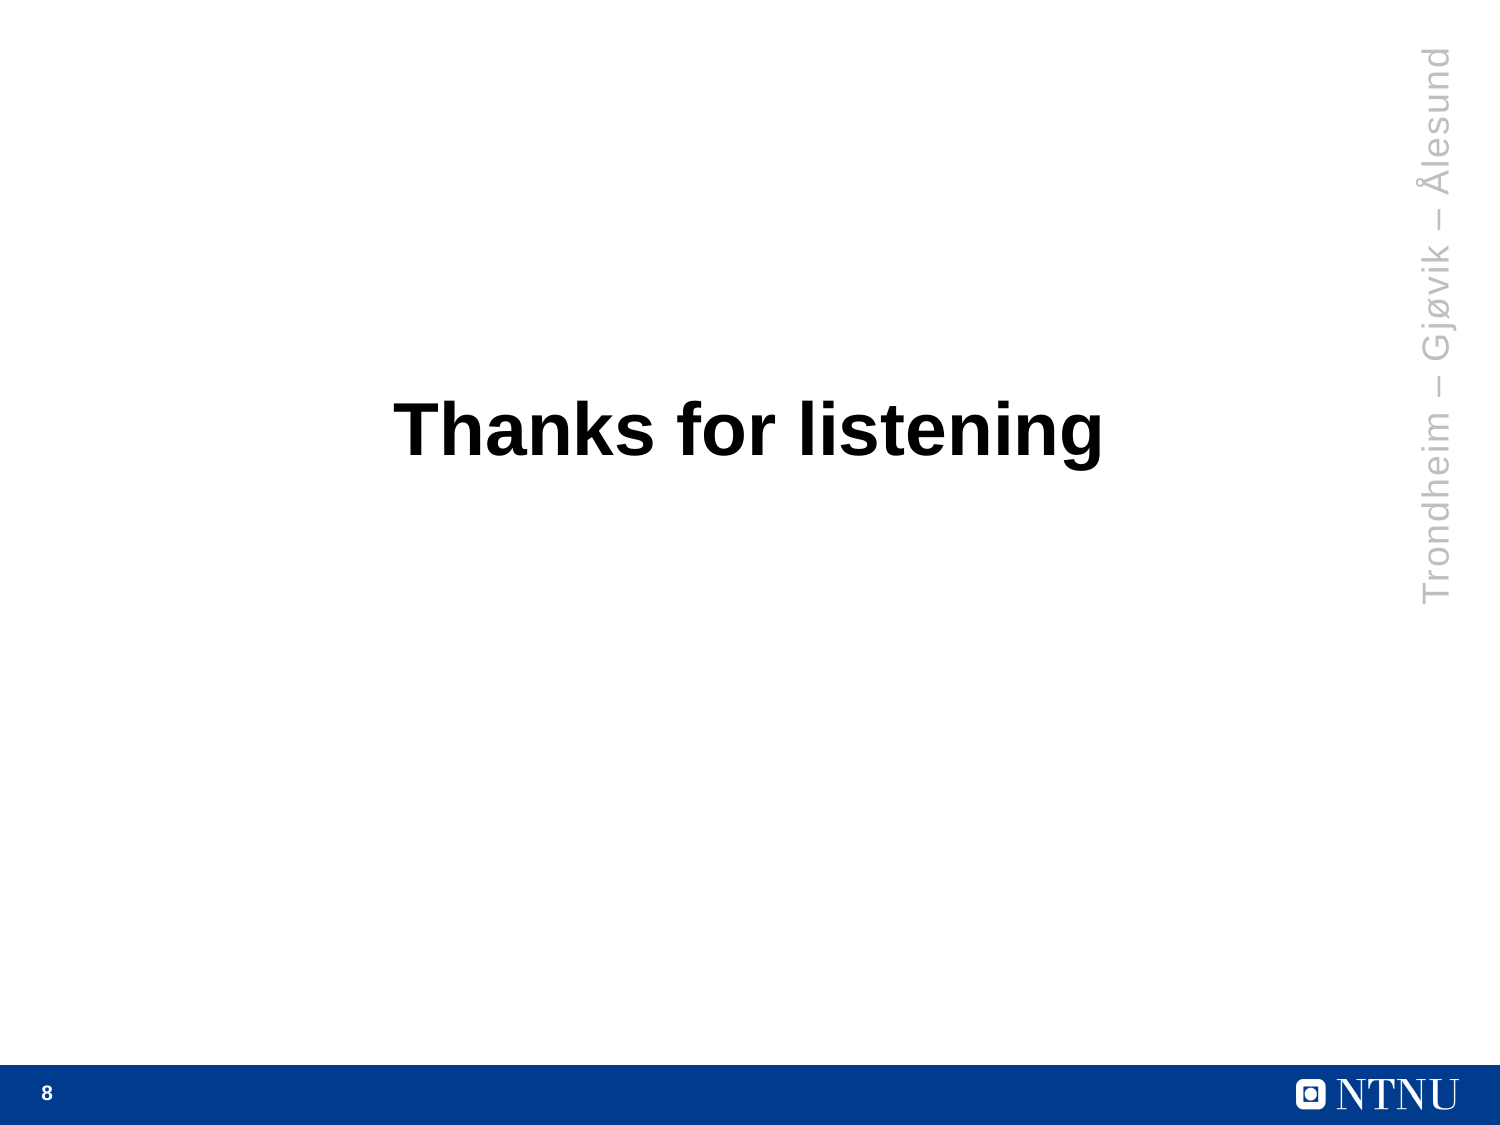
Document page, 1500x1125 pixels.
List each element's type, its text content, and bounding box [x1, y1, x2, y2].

text_box Trondheim – Gjøvik – Ålesund [1403, 5, 1464, 621]
picture [0, 1065, 1500, 1125]
title Thanks for listening [75, 331, 1403, 520]
